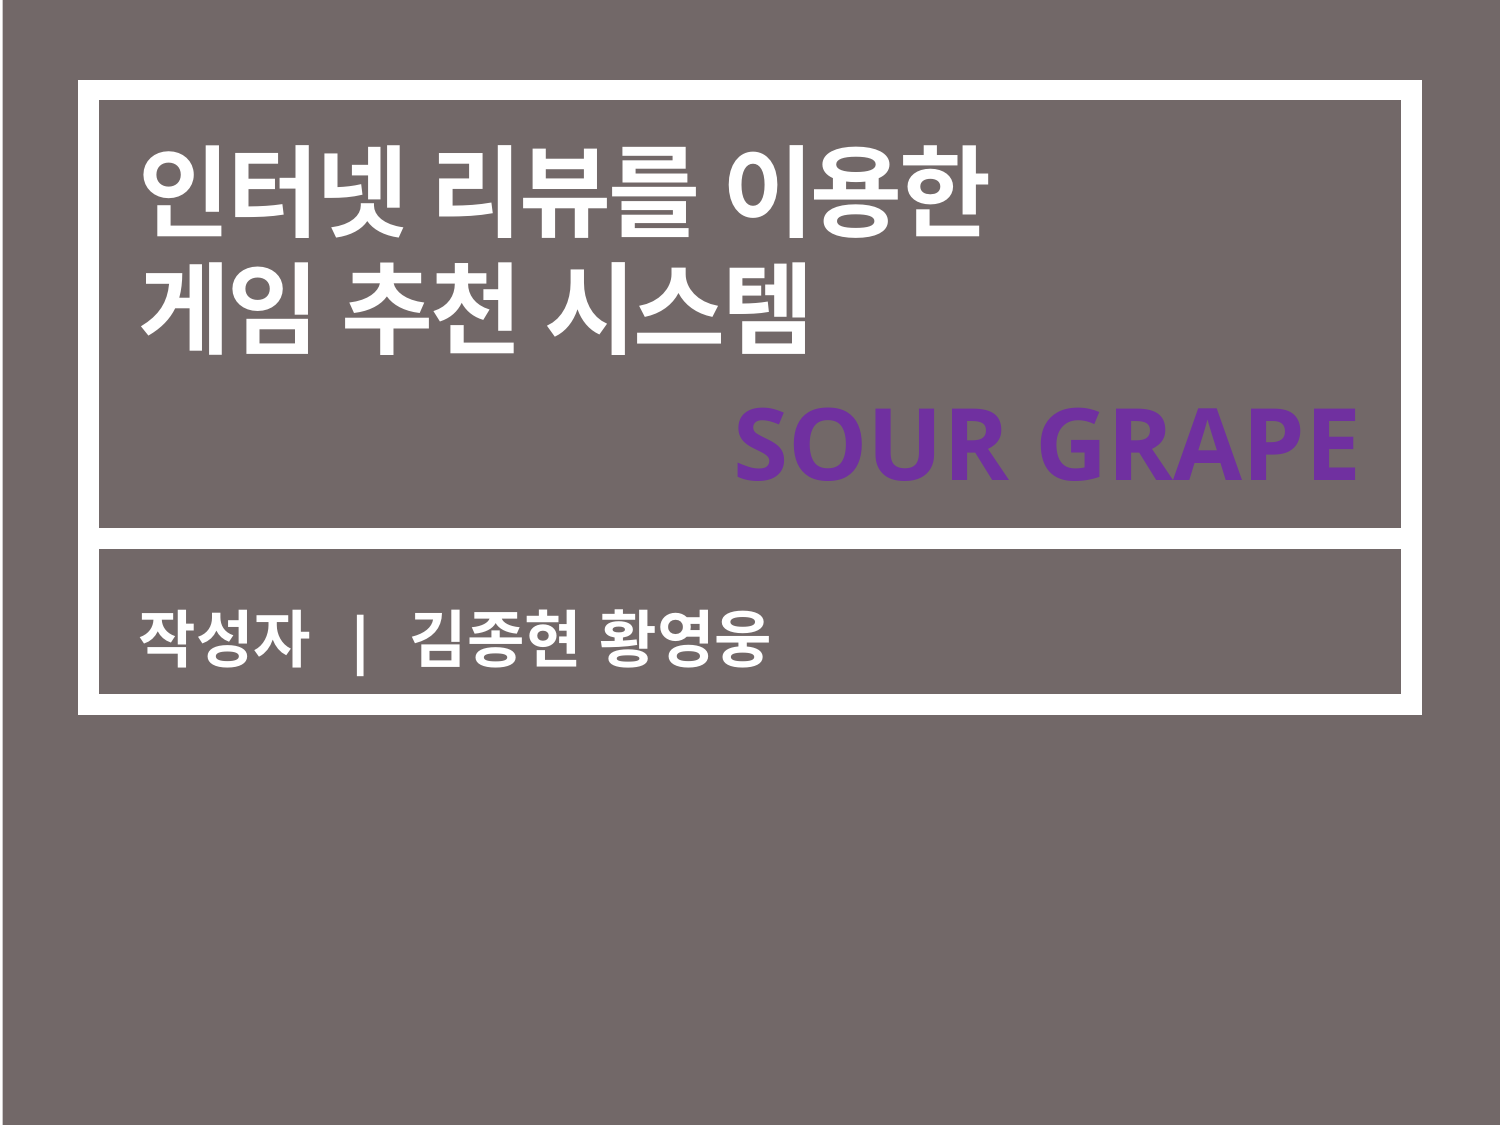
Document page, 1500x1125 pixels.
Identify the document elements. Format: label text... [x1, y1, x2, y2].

text_box [86, 88, 1413, 537]
title 인터넷 리뷰를 이용한 게임 추천 시스템 [123, 125, 1294, 373]
text_box [0, 0, 1500, 1125]
text_box 작성자 | 김종현 황영웅 [123, 550, 1128, 681]
text_box SOUR GRAPE [123, 373, 1376, 509]
text_box [86, 537, 1413, 706]
